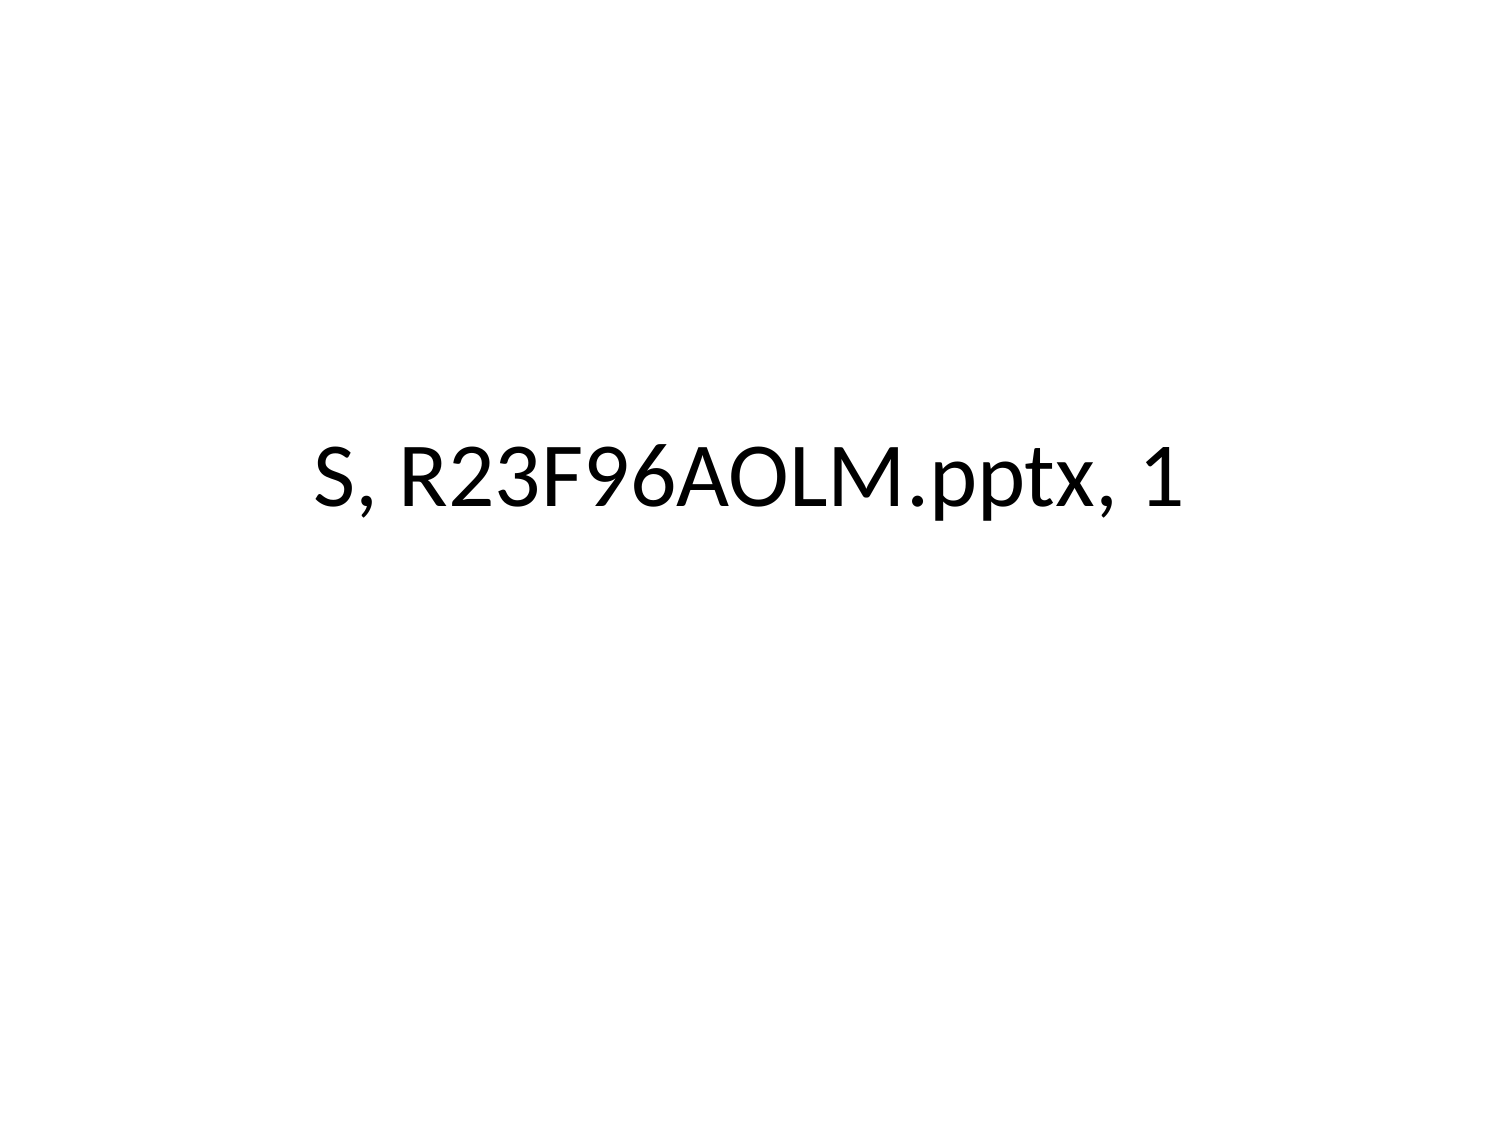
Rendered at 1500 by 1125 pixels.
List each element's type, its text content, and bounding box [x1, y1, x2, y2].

title S, R23F96AOLM.pptx, 1 [112, 349, 1388, 591]
